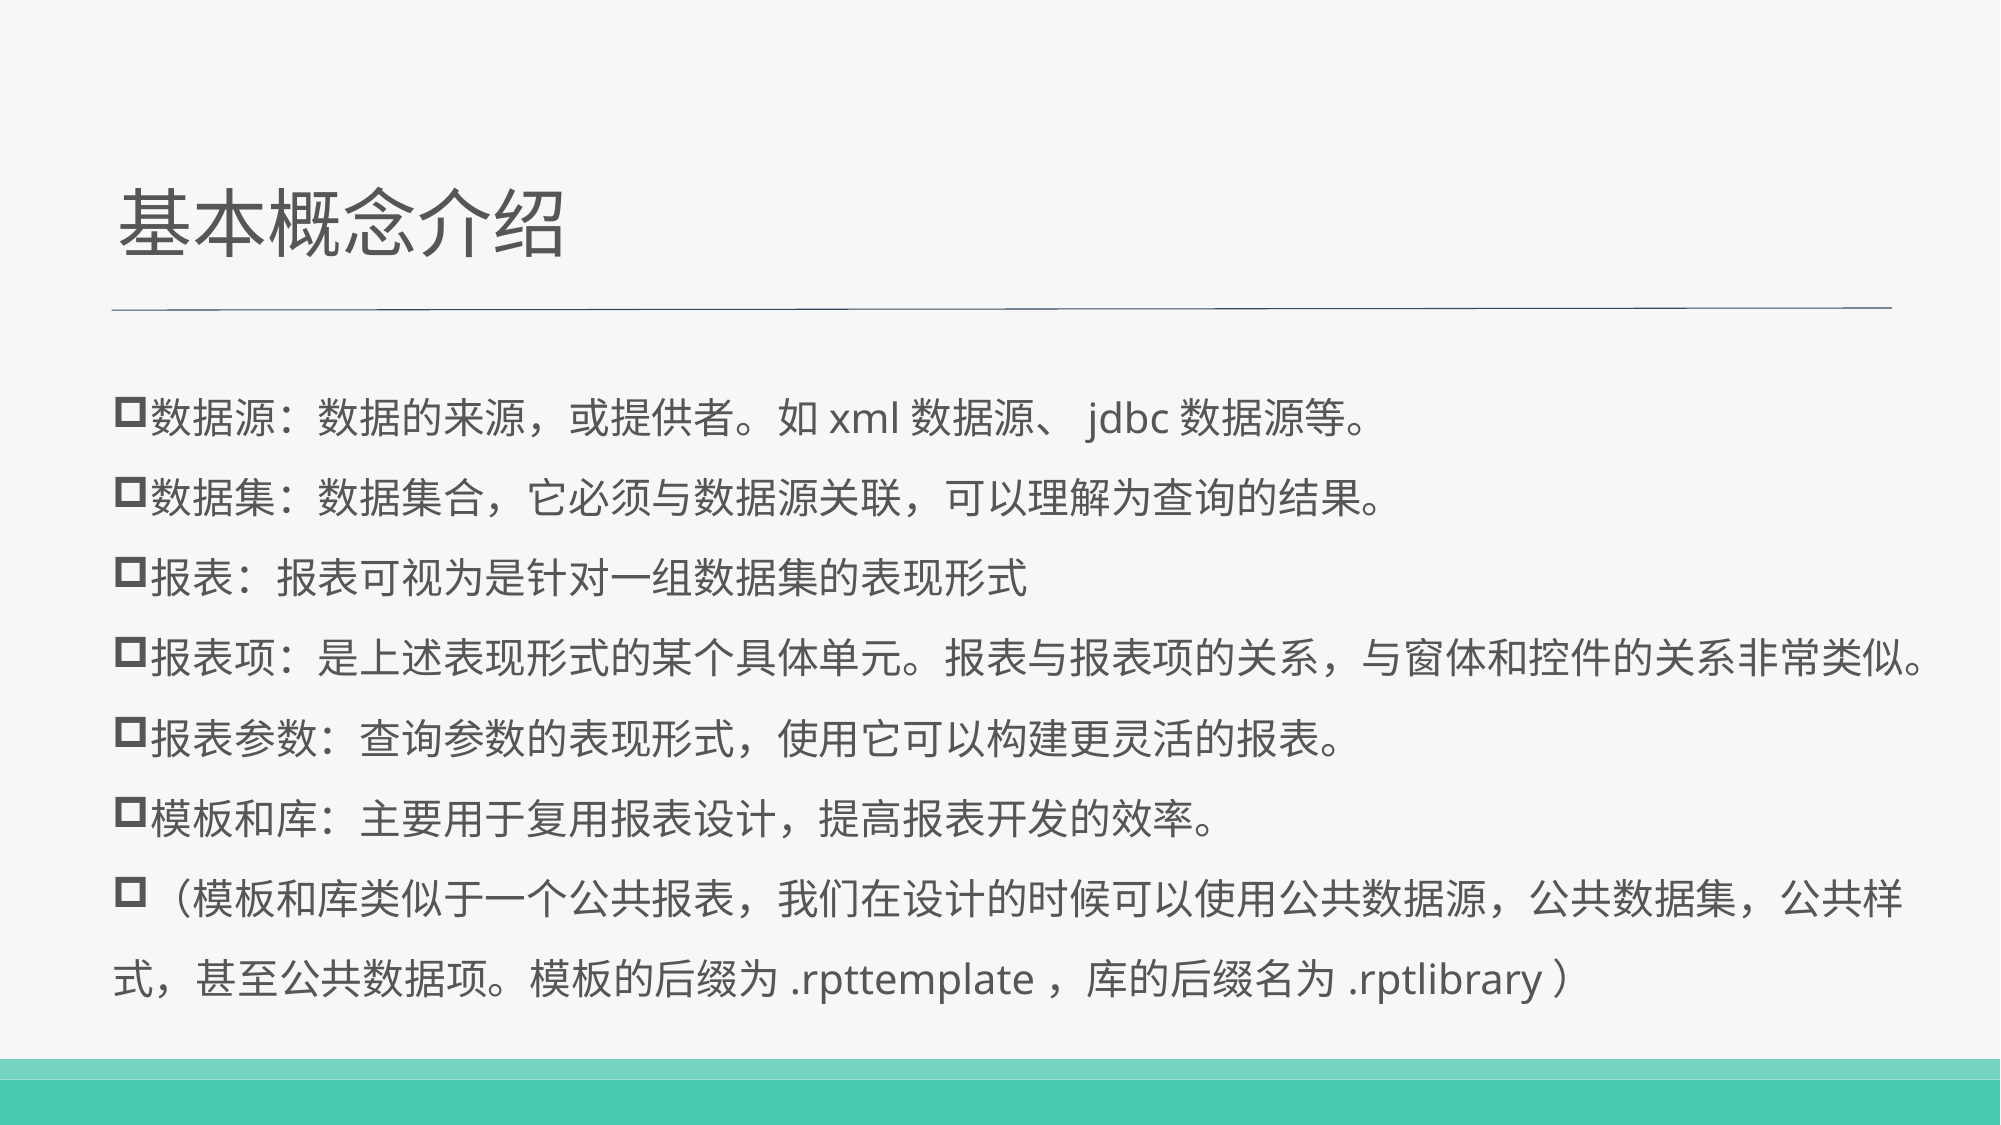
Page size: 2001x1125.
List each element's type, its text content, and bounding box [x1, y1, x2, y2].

text_box 数据源：数据的来源，或提供者。如xml数据源、jdbc数据源等。 数据集：数据集合，它必须与数据源关联，可以理解为查询的结果。 报表：报表可视为是针对一组数据集的表现形式 报表项：是上述表现形式的某个具体单元。报表与报表项的关系，与窗体和控件的关系非常类似。 报表参数：查询参数的表现形式，使用它可以构建更灵活的报表。 模板和库：主要用于复用报表设计，提高报表开发的效率。 （模板和库类似于一个公共报表，我们在设计的时候可以使用公共数据源，公共数据集，公共样式，甚至公共数据项。模板的后缀为.rpttemplate，库的后缀名为.rptlibrary） [112, 354, 1945, 1010]
text_box [0, 1058, 2000, 1081]
list 基本概念介绍 [117, 179, 1350, 277]
text_box [0, 1081, 2000, 1125]
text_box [111, 307, 1893, 311]
